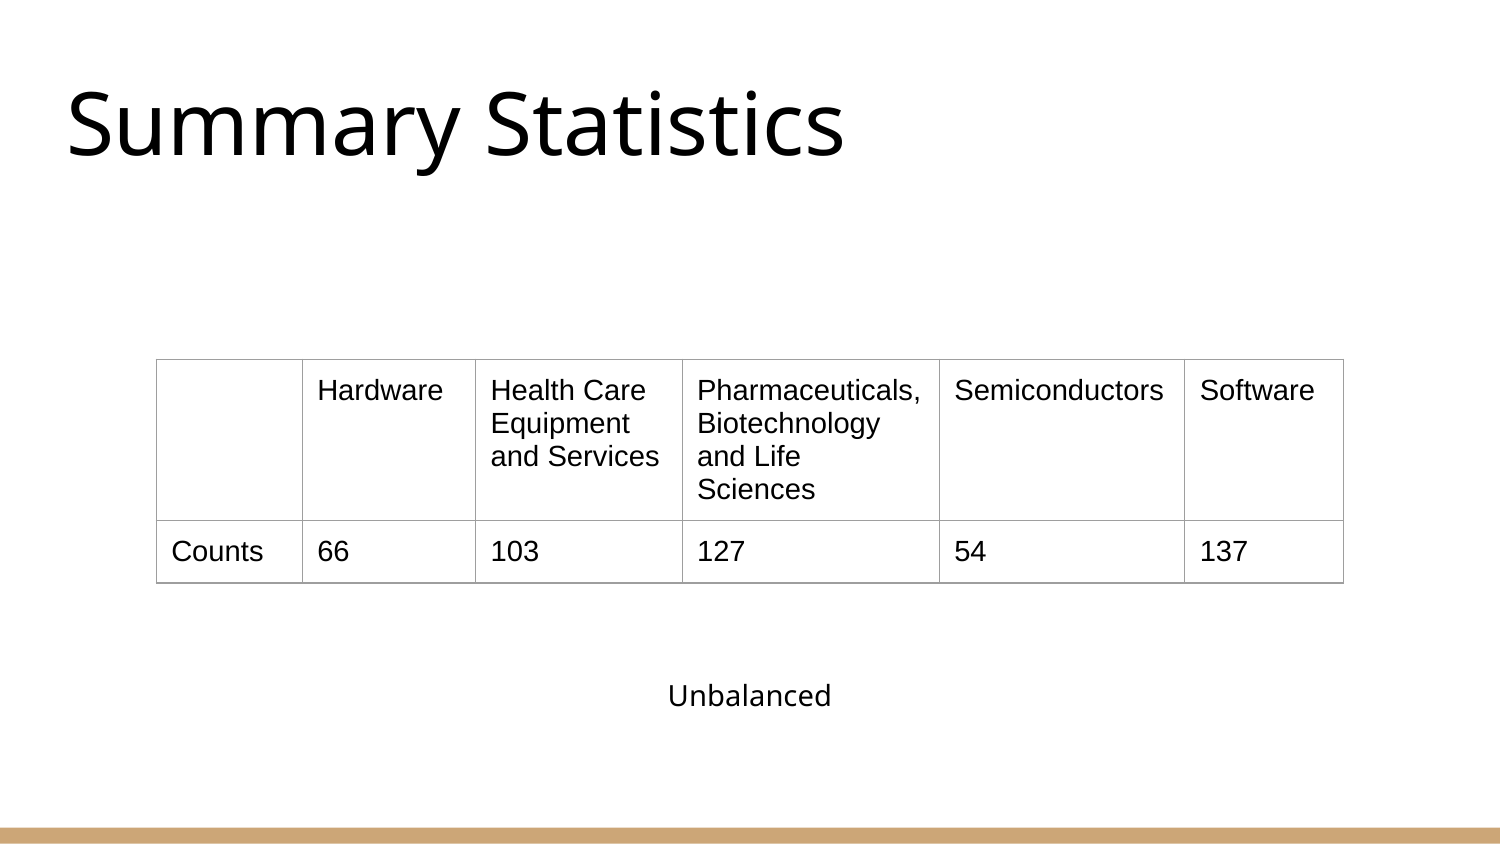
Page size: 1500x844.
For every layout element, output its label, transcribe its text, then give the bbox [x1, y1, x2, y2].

text_box Unbalanced [302, 661, 1198, 727]
table_cell 137 [1185, 521, 1343, 582]
table_cell 66 [303, 521, 475, 582]
title Summary Statistics [51, 51, 1449, 189]
table_header Semiconductors [940, 360, 1184, 520]
table_header Software [1185, 360, 1343, 520]
table_cell 54 [940, 521, 1184, 582]
table_header Pharmaceuticals, Biotechnology and Life Sciences [683, 360, 939, 520]
table_cell 127 [683, 521, 939, 582]
table_cell Counts [157, 521, 302, 582]
table_header Hardware [303, 360, 475, 520]
table_header [157, 360, 302, 520]
table_cell 103 [476, 521, 682, 582]
table_header Health Care Equipment and Services [476, 360, 682, 520]
